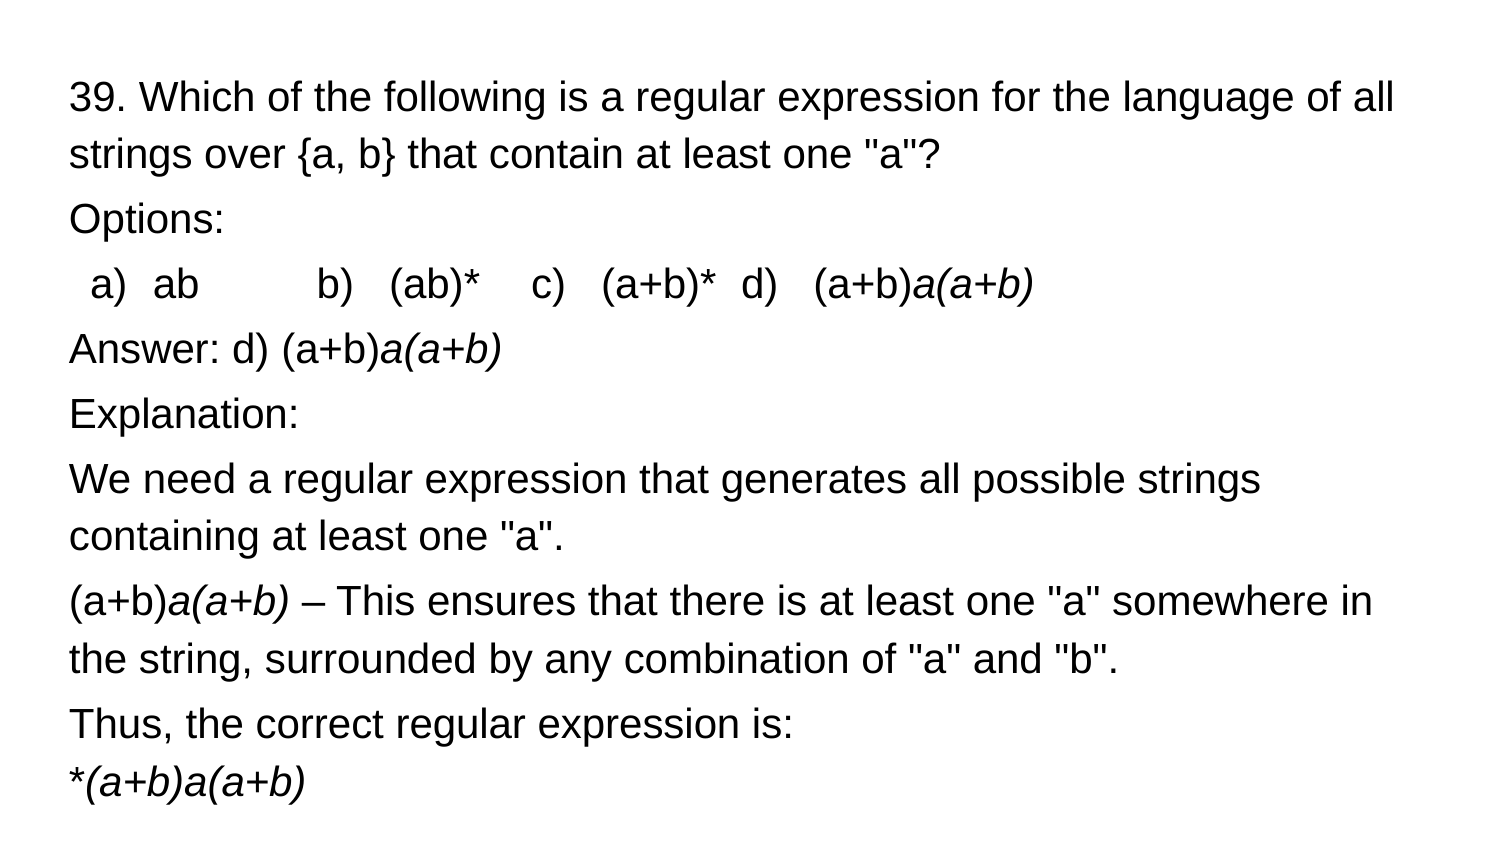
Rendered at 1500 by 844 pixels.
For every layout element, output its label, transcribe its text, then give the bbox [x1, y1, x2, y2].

list 39. Which of the following is a regular expression for the language of all strings over {a, b} that contain at least one "a"? Options: ab b) (ab)* c) (a+b)* d) (a+b)a(a+b) Answer: d) (a+b)a(a+b) Explanation: We need a regular expression that generates all possible strings containing at least one "a". (a+b)a(a+b) – This ensures that there is at least one "a" somewhere in the string, surrounded by any combination of "a" and "b". Thus, the correct regular expression is: *(a+b)a(a+b) [53, 46, 1449, 832]
